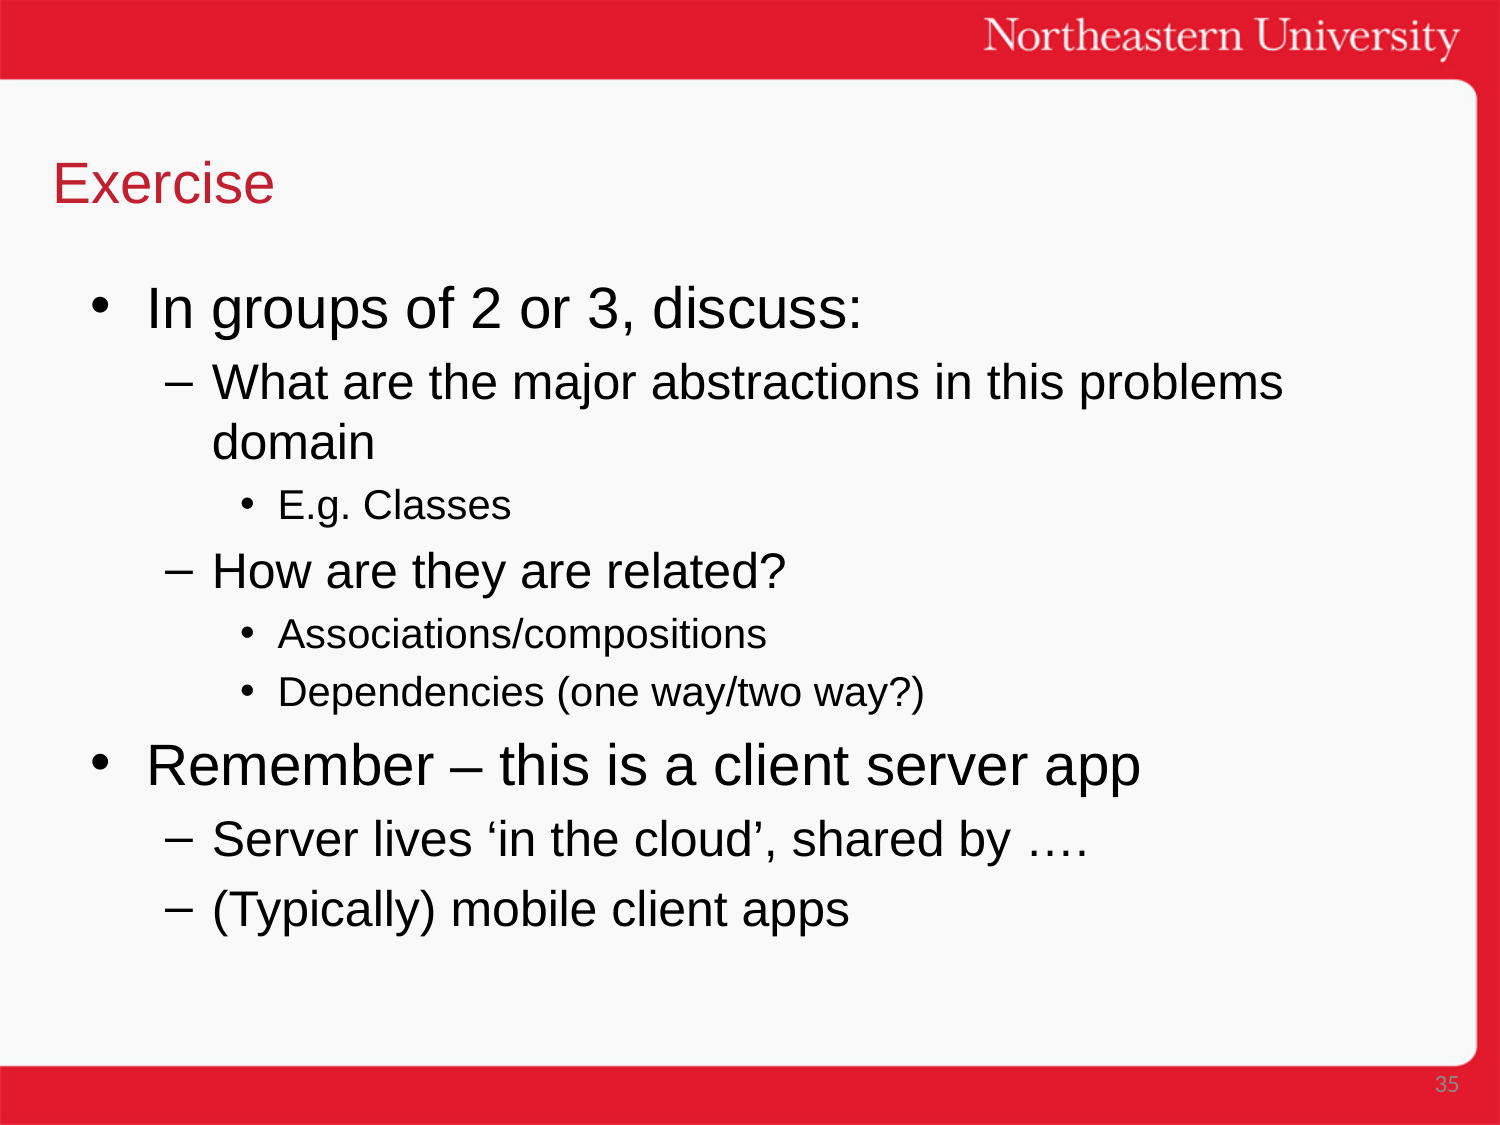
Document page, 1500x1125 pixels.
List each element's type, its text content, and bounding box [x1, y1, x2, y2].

slide_number 35 [1125, 1052, 1475, 1113]
title Exercise [37, 137, 1425, 263]
list In groups of 2 or 3, discuss: What are the major abstractions in this problems domain E.g. Classes How are they are related? Associations/compositions Dependencies (one way/two way?) Remember – this is a client server app Server lives ‘in the cloud’, shared by …. (Typically) mobile client apps [75, 263, 1400, 1005]
picture [0, 0, 1500, 1125]
